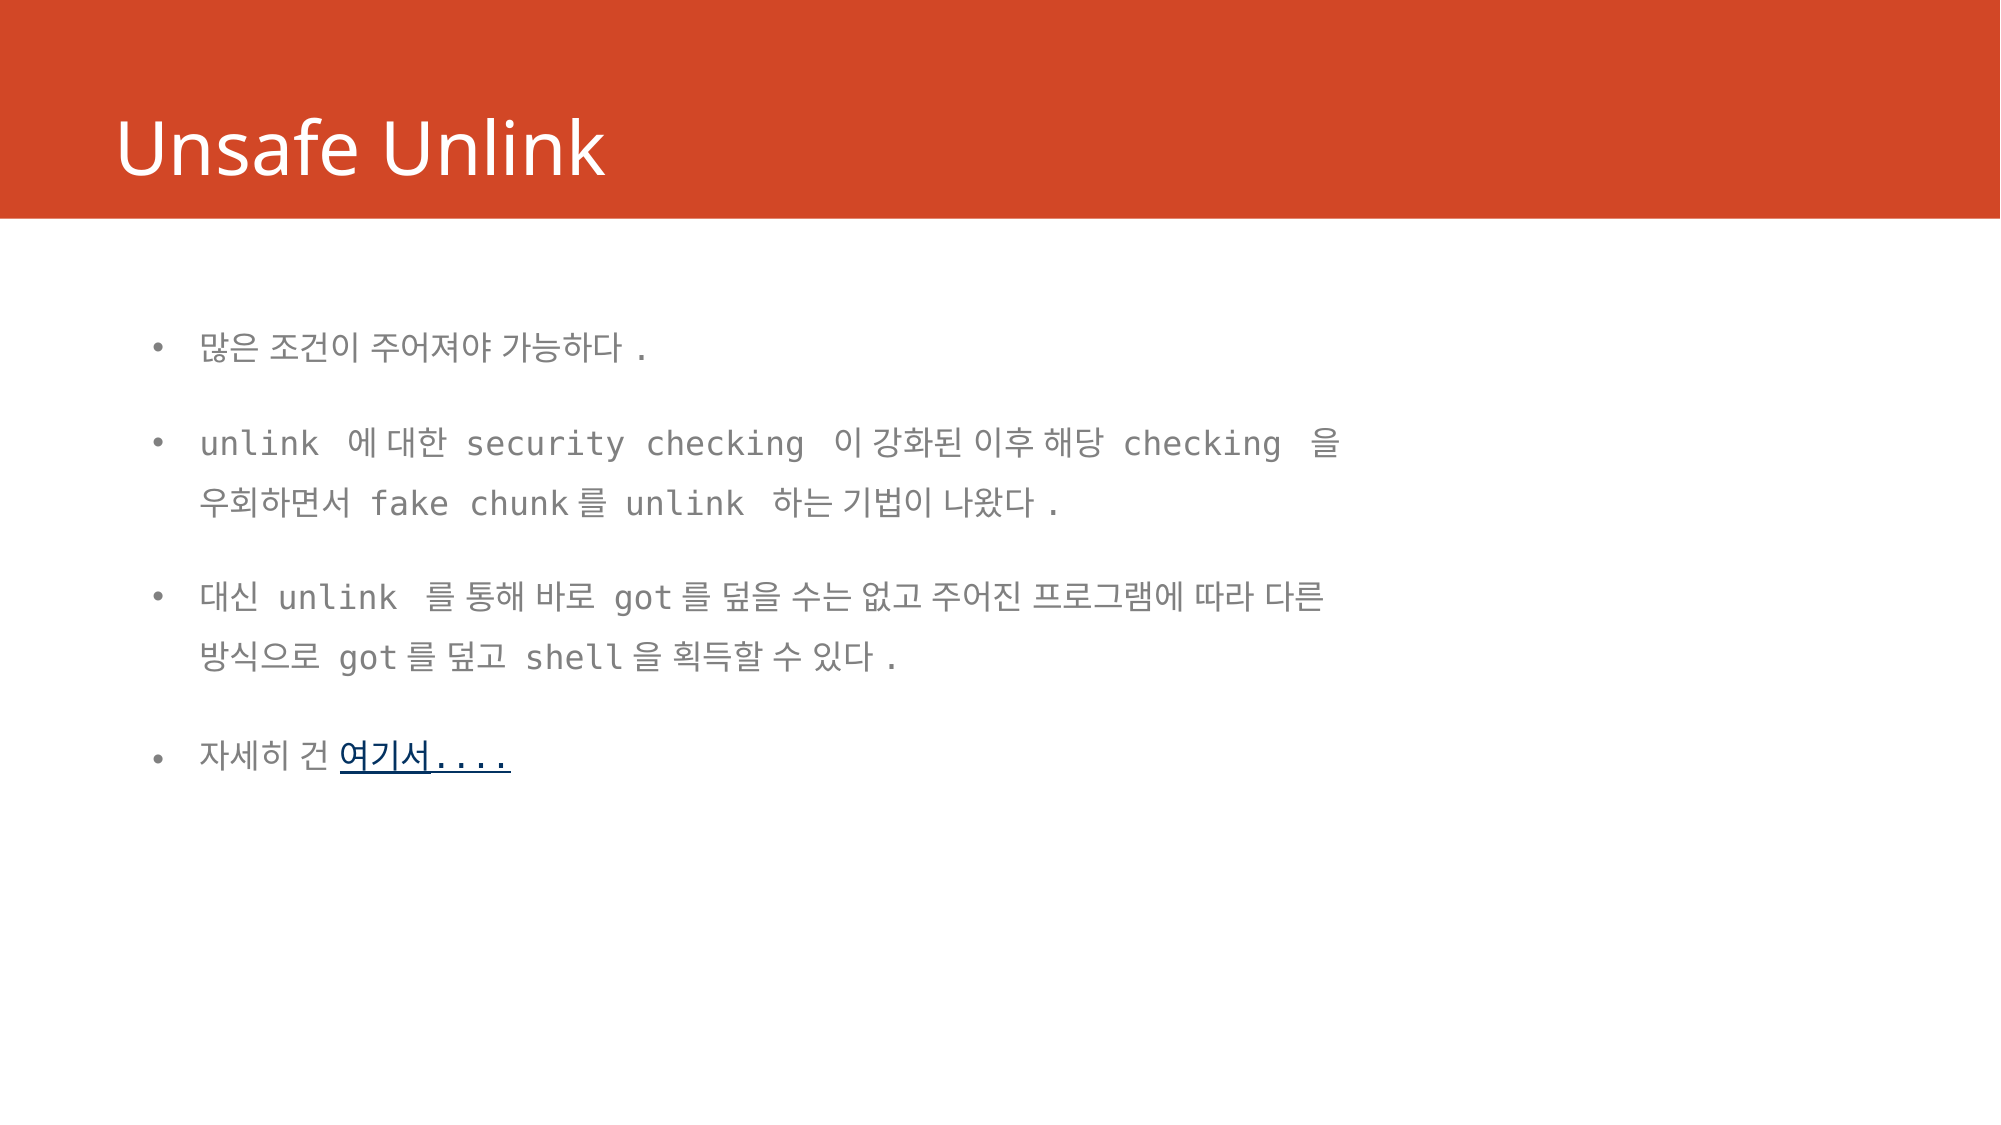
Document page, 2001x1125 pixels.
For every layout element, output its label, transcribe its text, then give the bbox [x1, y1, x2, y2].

title Unsafe Unlink [99, 0, 1863, 199]
list 많은 조건이 주어져야 가능하다. unlink 에 대한 security checking 이 강화된 이후 해당 checking 을 우회하면서 fake chunk를 unlink 하는 기법이 나왔다. 대신 unlink 를 통해 바로 got를 덮을 수는 없고 주어진 프로그램에 따라 다른 방식으로 got를 덮고 shell을 획득할 수 있다. 자세히 건 여기서.... [137, 299, 1390, 1014]
